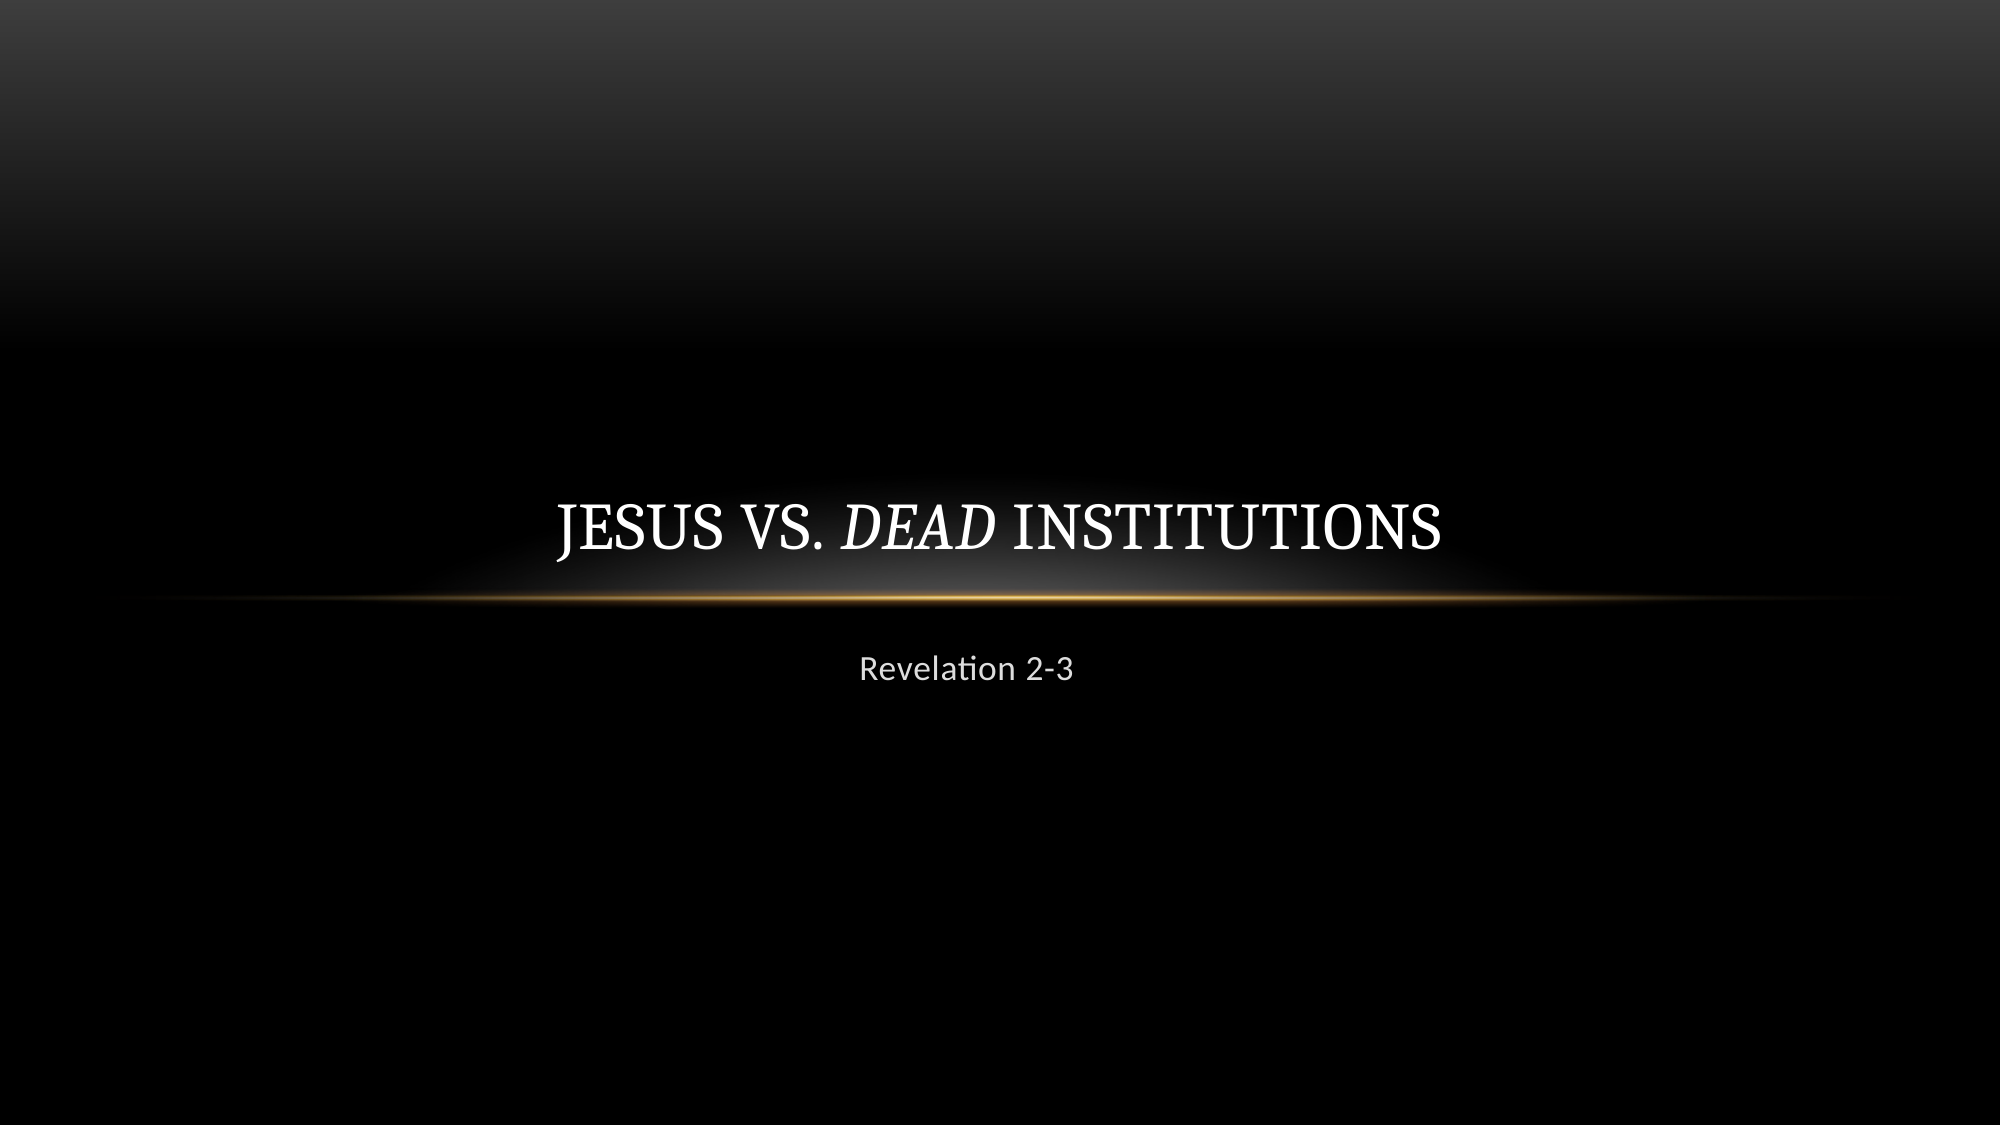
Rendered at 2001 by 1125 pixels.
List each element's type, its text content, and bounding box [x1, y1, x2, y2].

picture [0, 0, 2000, 750]
subtitle Revelation 2-3 [266, 637, 1667, 925]
title Jesus vs. Dead Institutions [150, 329, 1850, 571]
